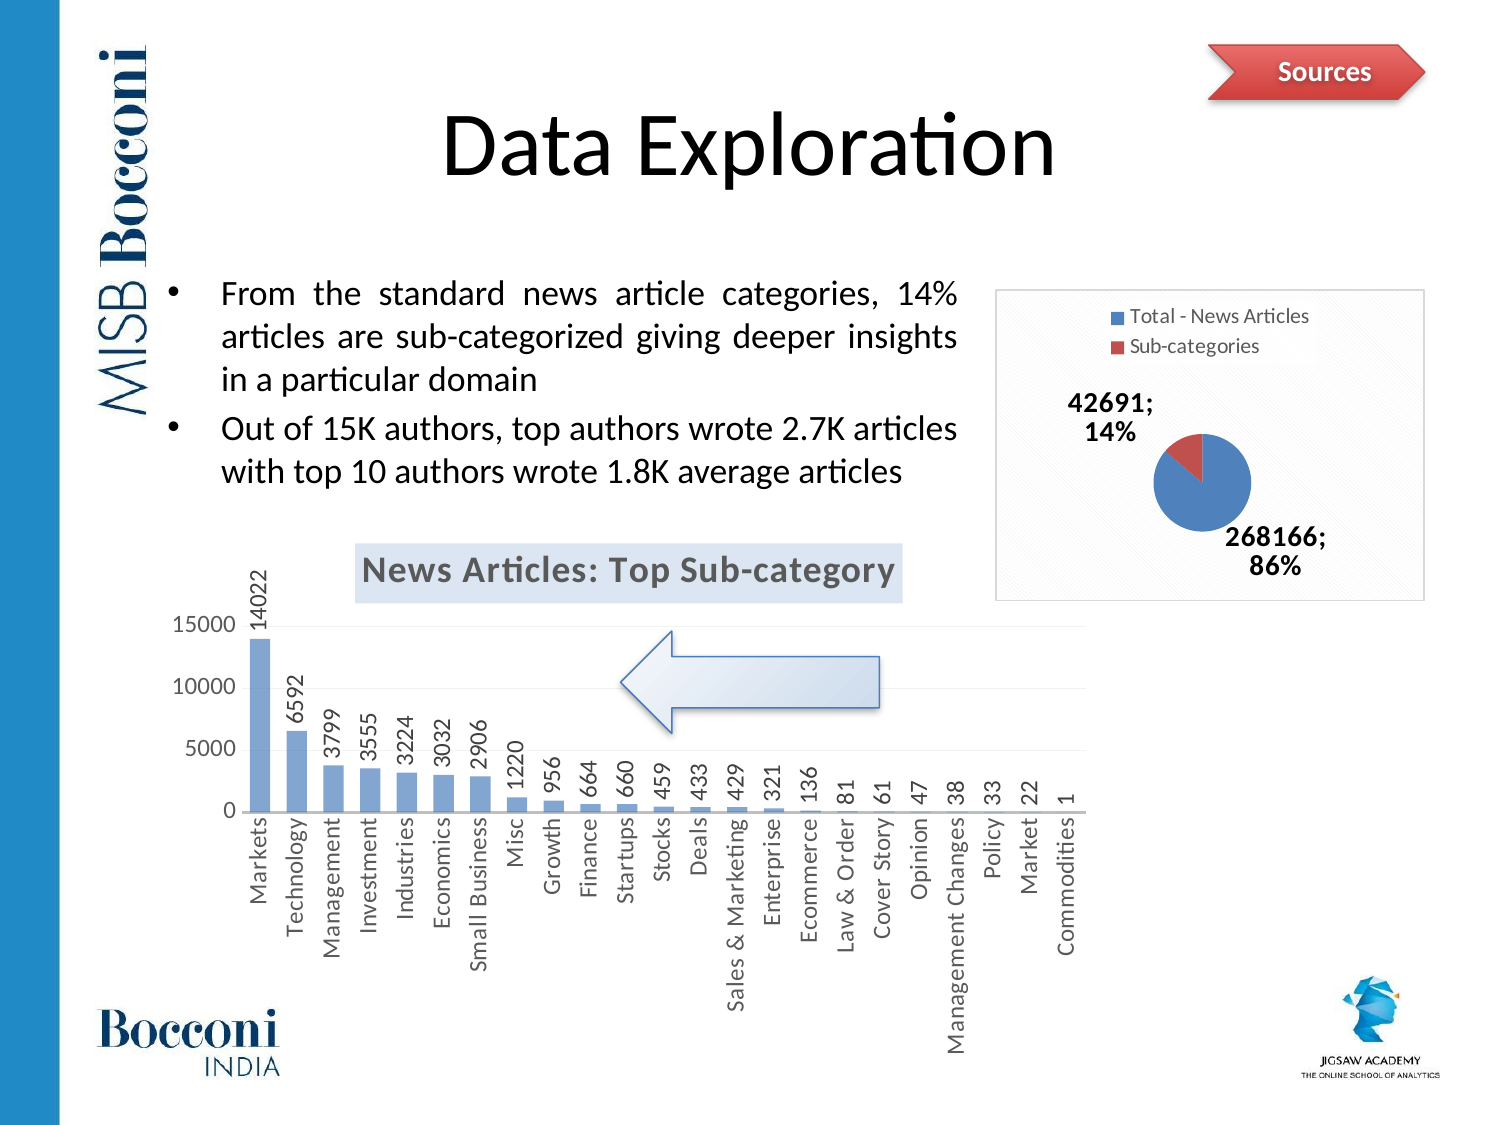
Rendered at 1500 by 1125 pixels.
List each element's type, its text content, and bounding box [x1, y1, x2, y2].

list From the standard news article categories, 14% articles are sub-categorized giving deeper insights in a particular domain Out of 15K authors, top authors wrote 2.7K articles with top 10 authors wrote 1.8K average articles [152, 262, 974, 523]
chart [152, 289, 1426, 1067]
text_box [1208, 44, 1426, 100]
slide_number 11 [1074, 1042, 1425, 1103]
title Data Exploration [75, 45, 1425, 233]
picture [0, 0, 1500, 1125]
